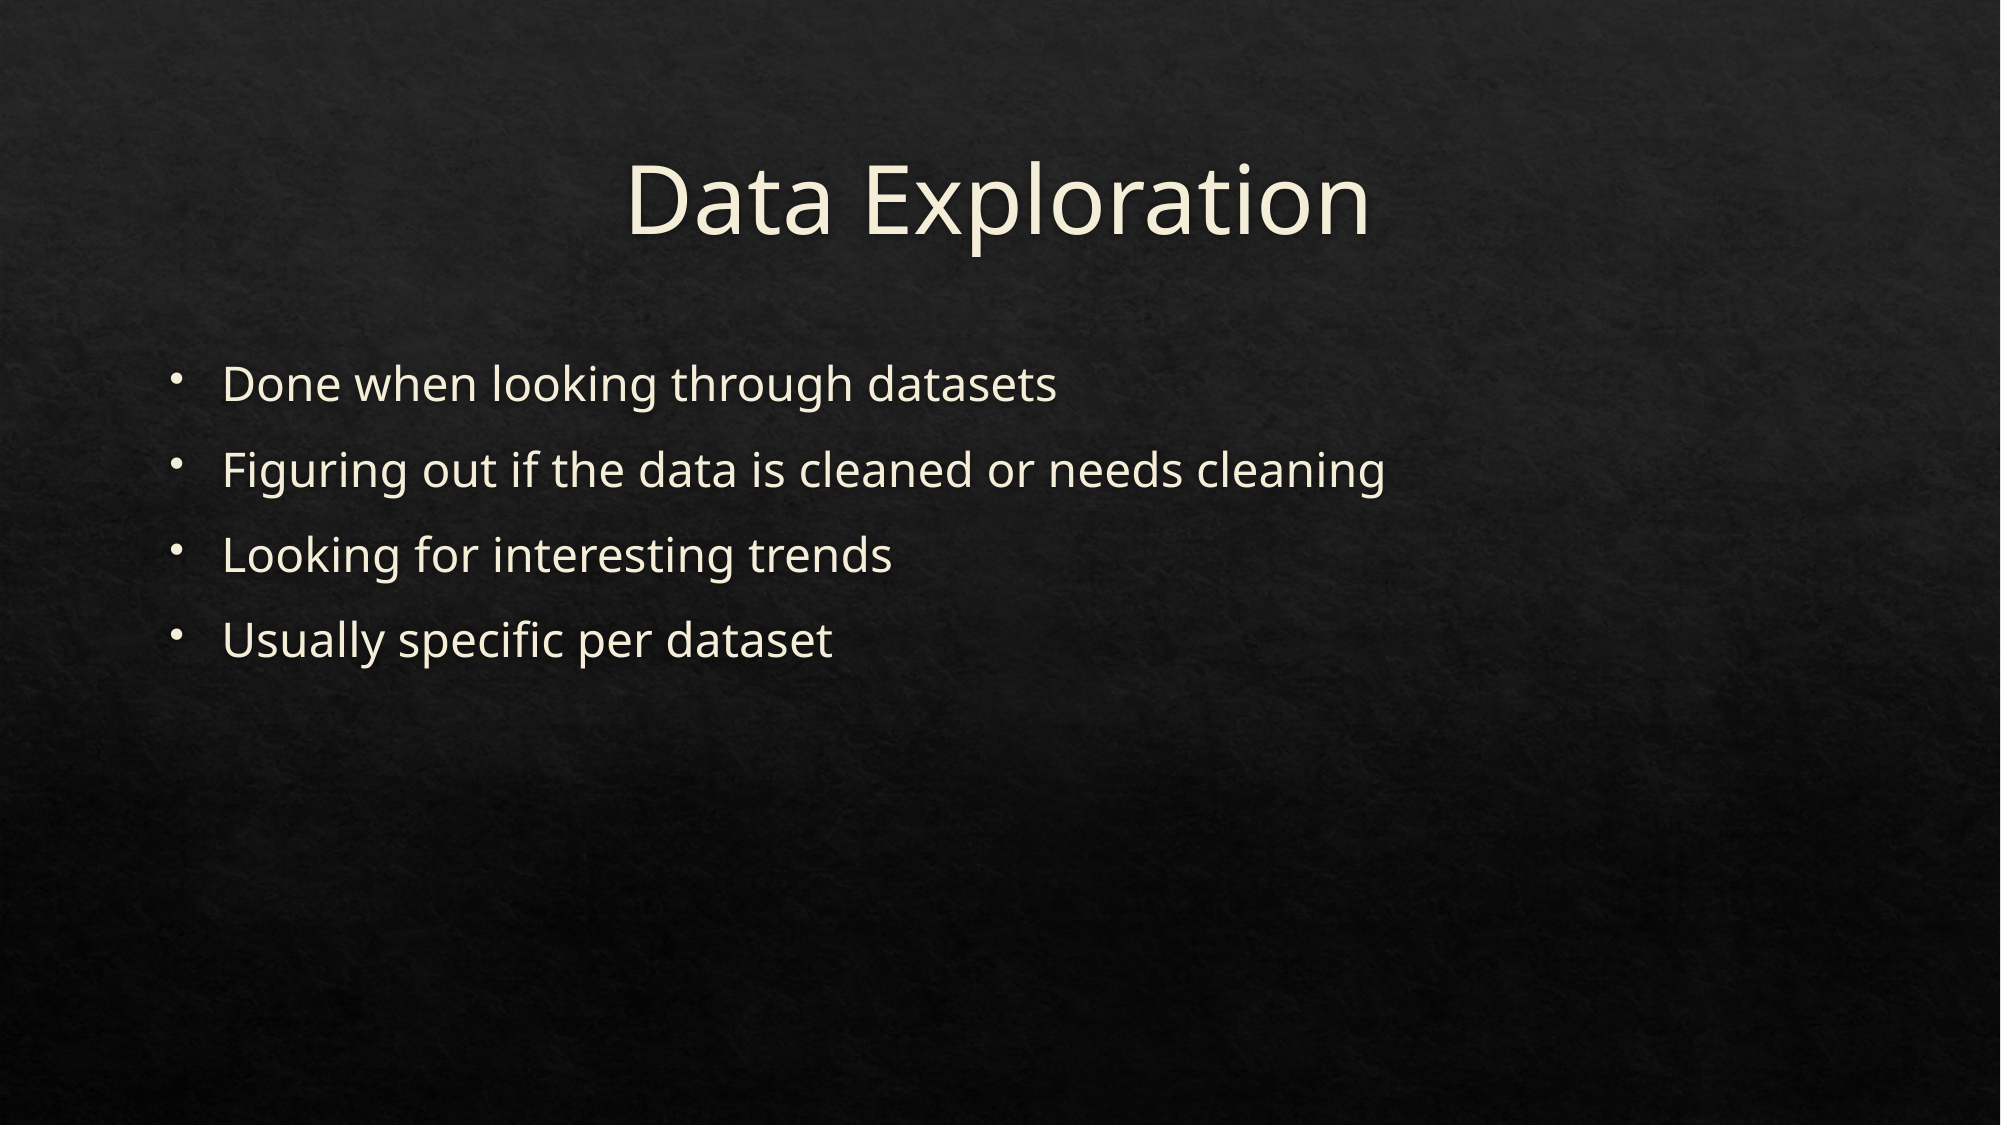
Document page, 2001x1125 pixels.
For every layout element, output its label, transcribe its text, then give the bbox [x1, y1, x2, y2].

list Done when looking through datasets Figuring out if the data is cleaned or needs cleaning Looking for interesting trends Usually specific per dataset [149, 340, 1849, 950]
title Data Exploration [149, 99, 1849, 307]
